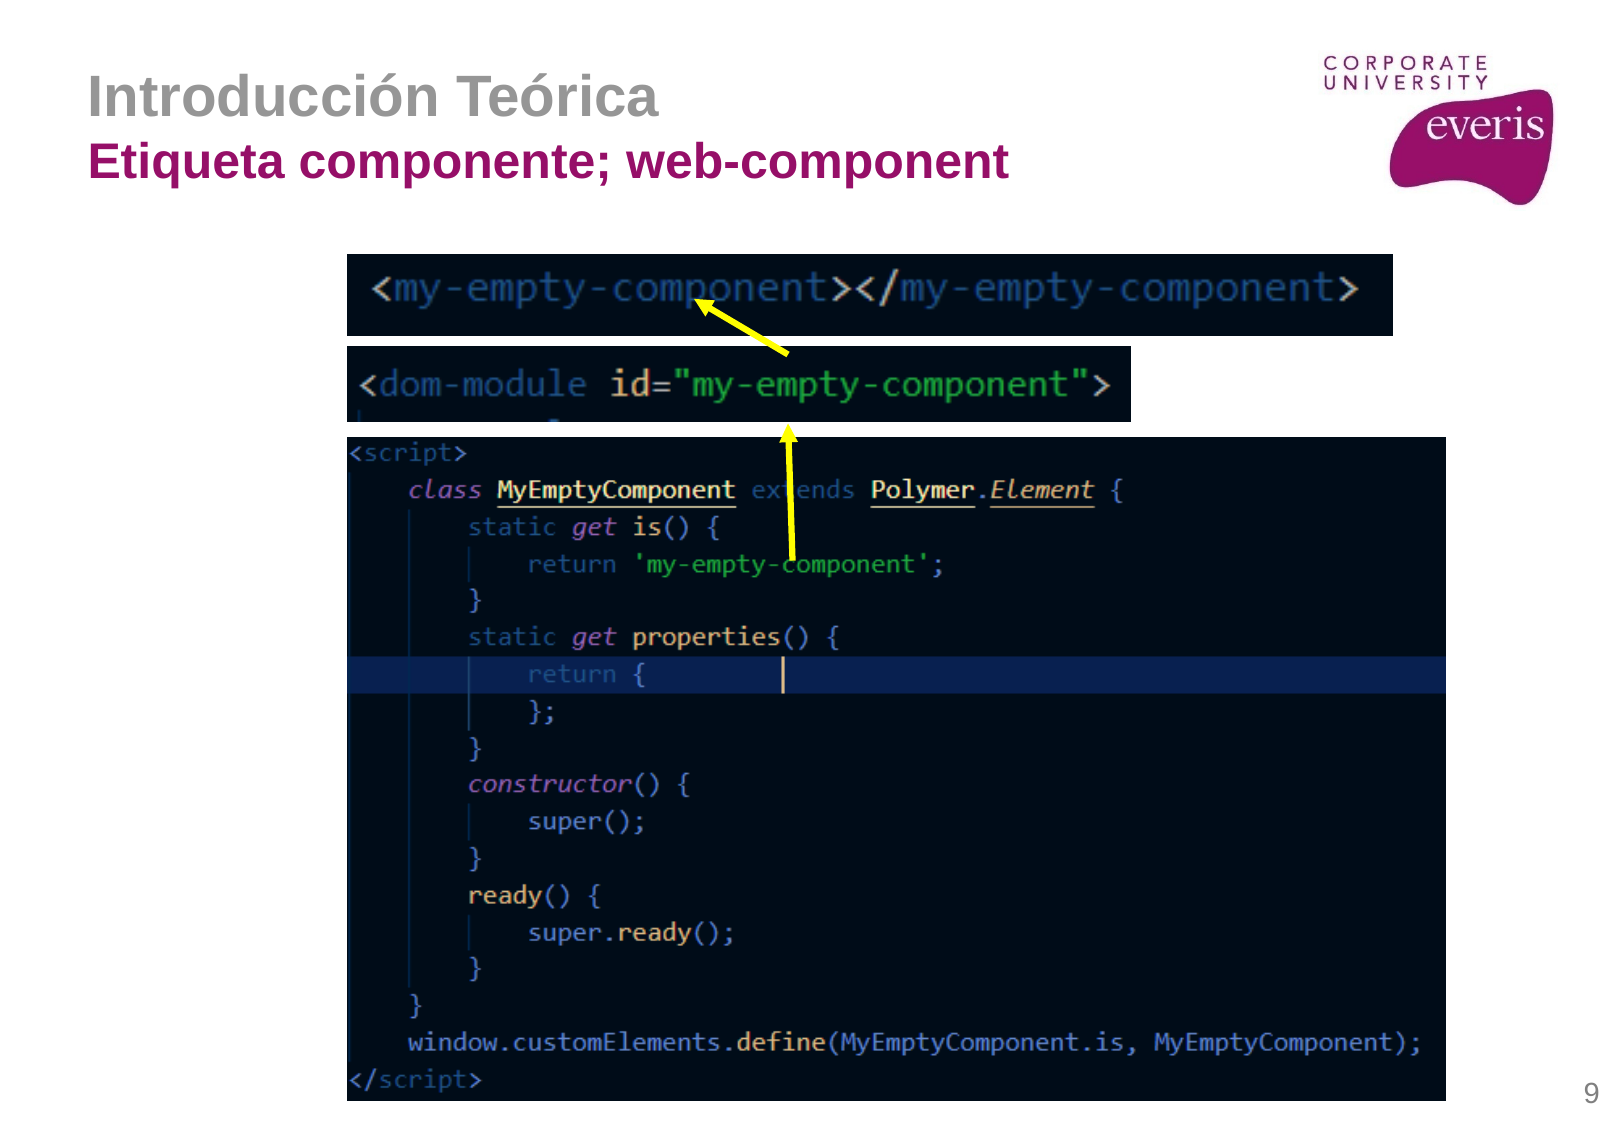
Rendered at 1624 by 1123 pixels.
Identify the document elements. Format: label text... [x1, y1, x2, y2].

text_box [693, 298, 789, 355]
picture [346, 346, 1131, 422]
text_box Introducción Teórica Etiqueta componente; web-component [87, 58, 1156, 203]
picture [1307, 39, 1560, 211]
picture [346, 436, 1446, 1101]
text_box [787, 430, 793, 561]
picture [346, 253, 1393, 336]
